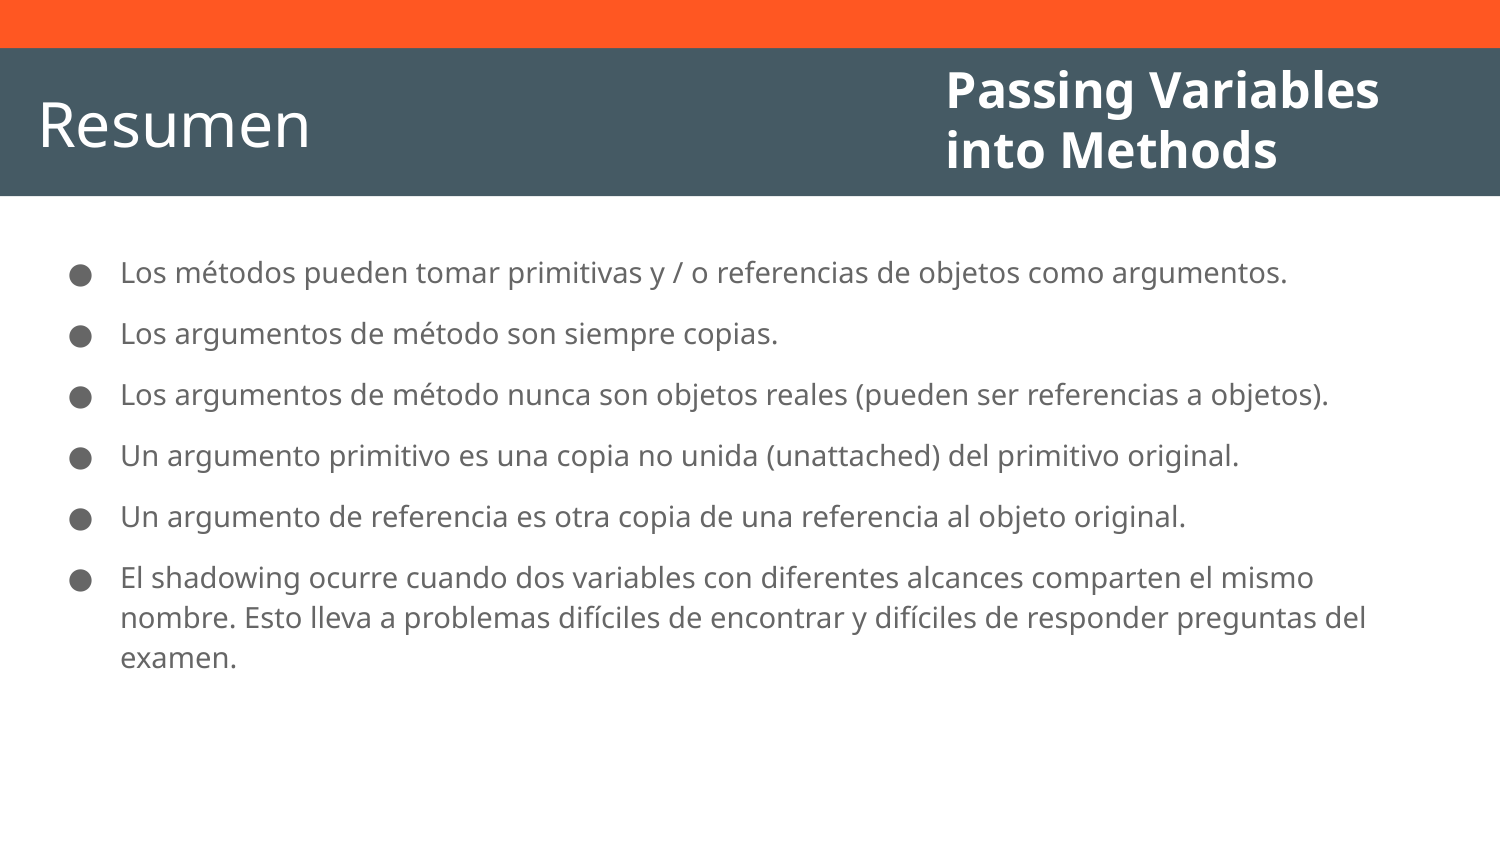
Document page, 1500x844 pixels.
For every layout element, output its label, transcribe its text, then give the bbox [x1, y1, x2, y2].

title Resumen [22, 70, 930, 165]
text_box [0, 49, 930, 197]
text_box [0, 0, 1500, 49]
list Los métodos pueden tomar primitivas y / o referencias de objetos como argumentos. Los argumentos de método son siempre copias. Los argumentos de método nunca son objetos reales (pueden ser referencias a objetos). Un argumento primitivo es una copia no unida (unattached) del primitivo original. Un argumento de referencia es otra copia de una referencia al objeto original. El shadowing ocurre cuando dos variables con diferentes alcances comparten el mismo nombre. Esto lleva a problemas difíciles de encontrar y difíciles de responder preguntas del examen. [29, 234, 1454, 812]
title Passing Variables into Methods [930, 43, 1500, 202]
